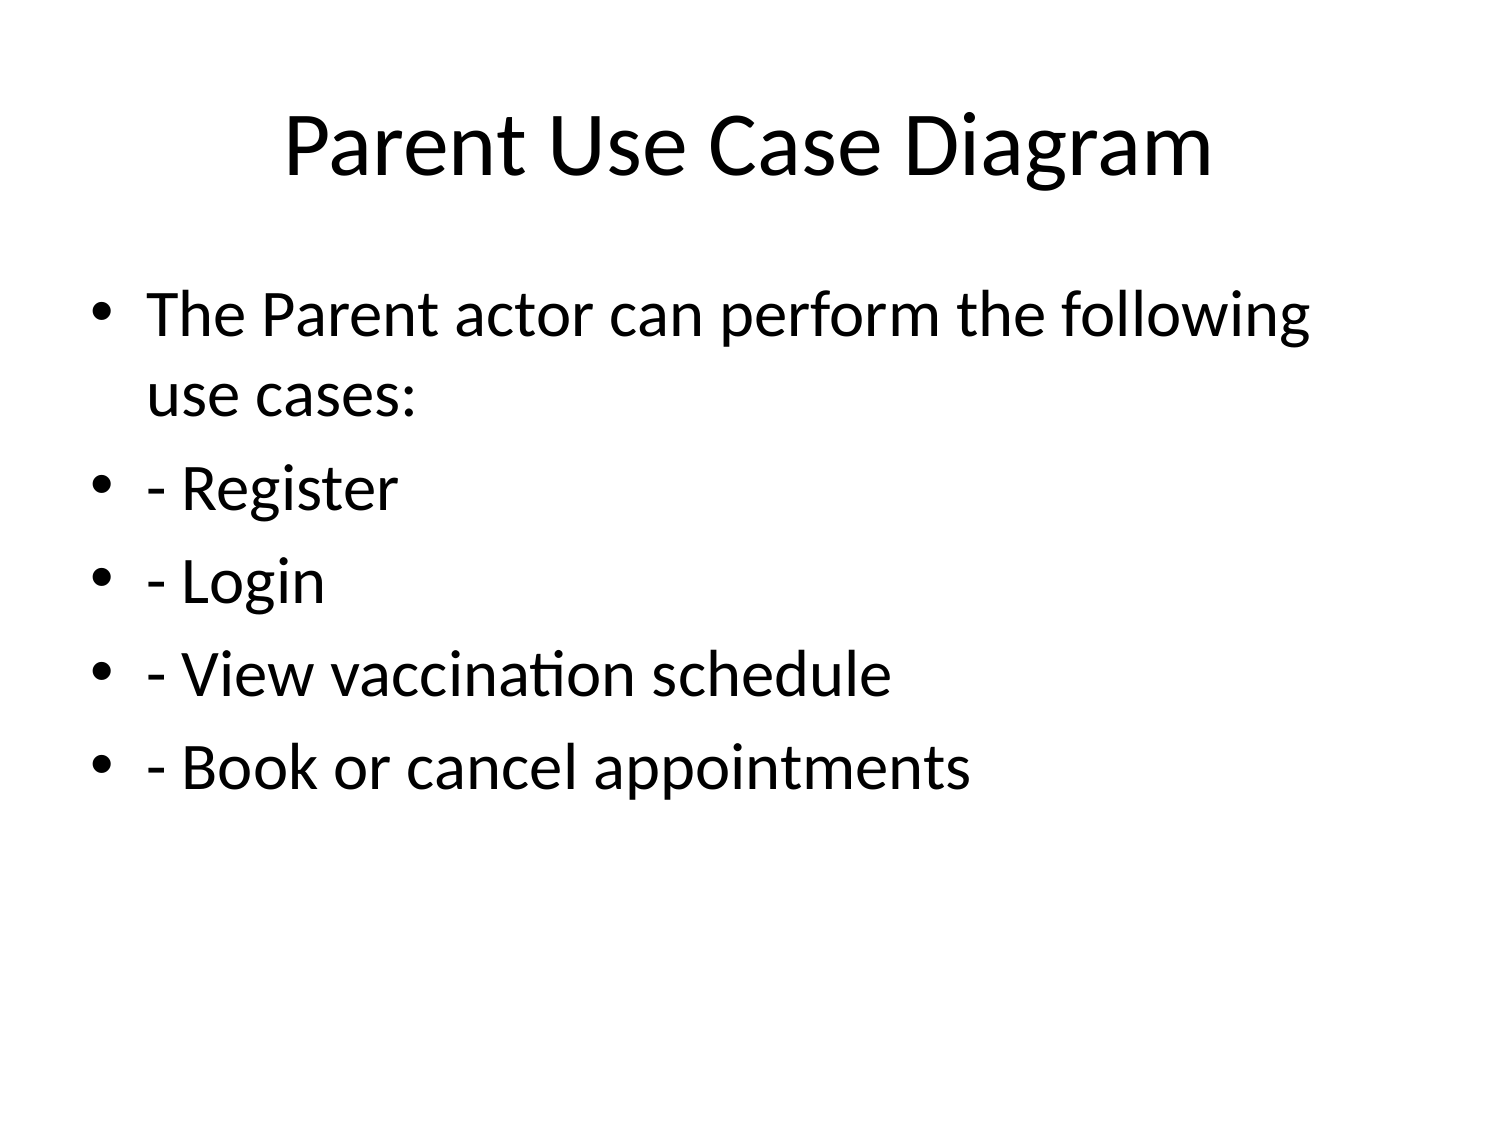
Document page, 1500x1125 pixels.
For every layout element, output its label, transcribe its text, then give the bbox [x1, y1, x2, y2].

list The Parent actor can perform the following use cases: - Register - Login - View vaccination schedule - Book or cancel appointments [75, 262, 1425, 1005]
title Parent Use Case Diagram [75, 45, 1425, 233]
